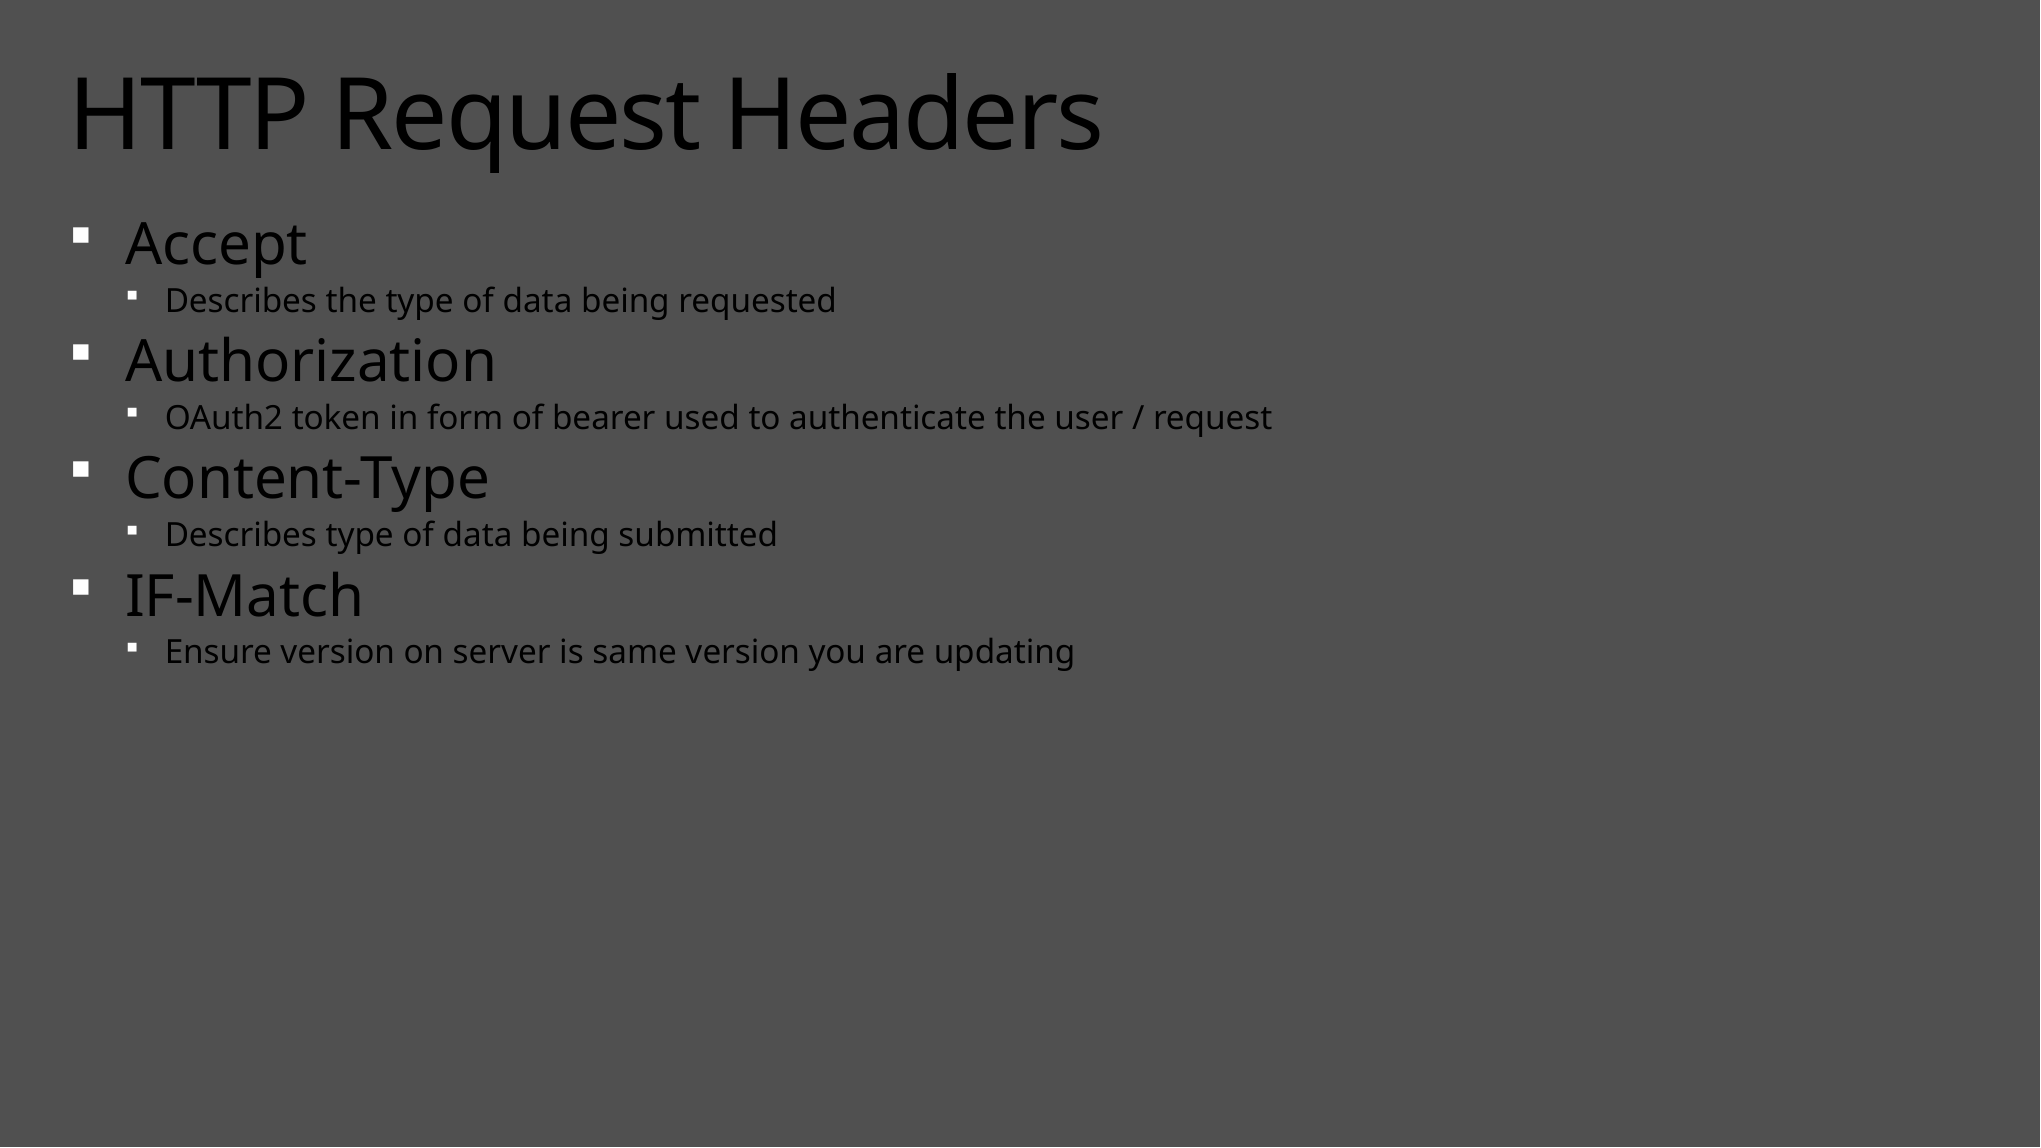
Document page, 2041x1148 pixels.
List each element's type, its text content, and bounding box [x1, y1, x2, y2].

list Accept Describes the type of data being requested Authorization OAuth2 token in form of bearer used to authenticate the user / request Content-Type Describes type of data being submitted IF-Match Ensure version on server is same version you are updating [45, 199, 1996, 704]
title HTTP Request Headers [45, 48, 1996, 199]
